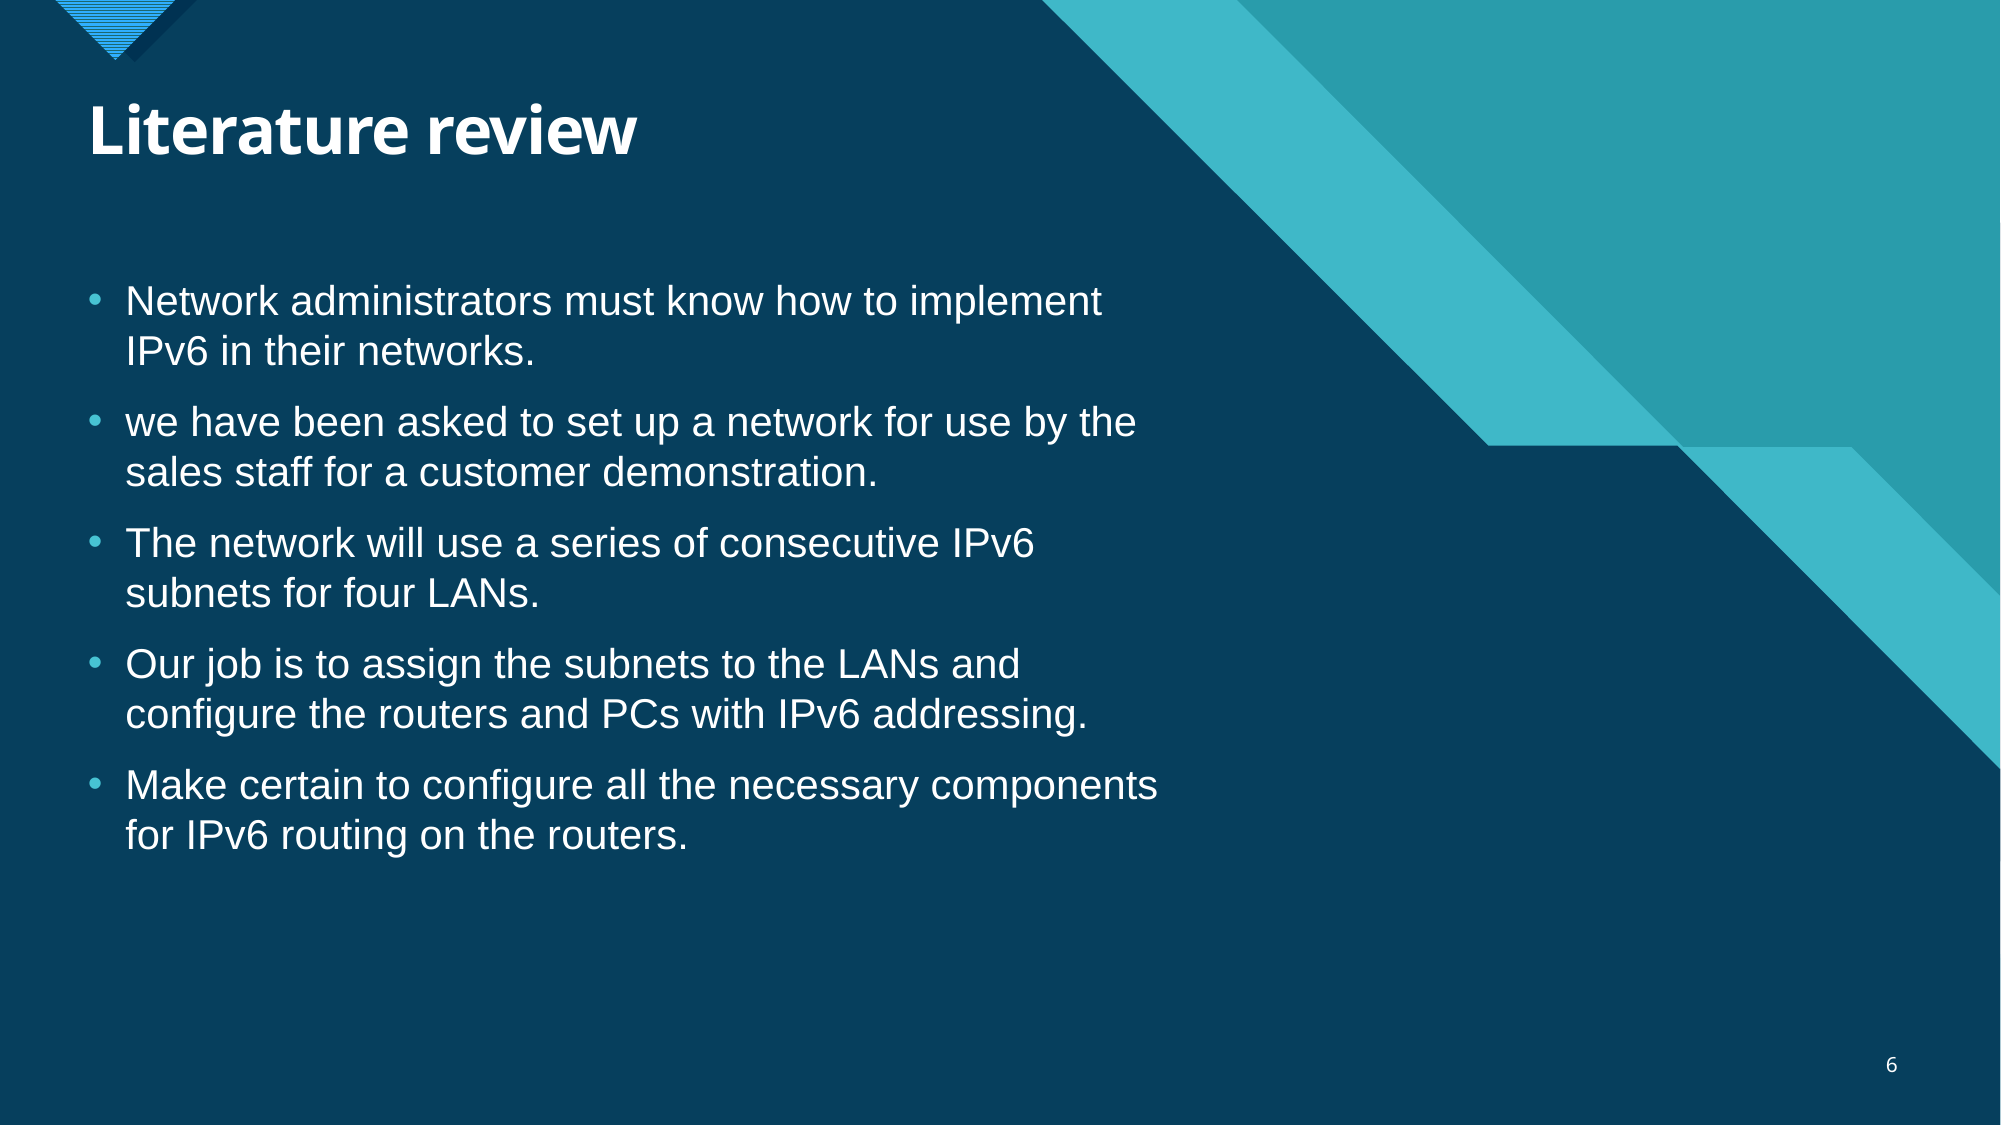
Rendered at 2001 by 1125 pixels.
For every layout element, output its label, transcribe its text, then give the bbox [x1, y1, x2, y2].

slide_number 6 [1845, 1035, 1913, 1096]
list Network administrators must know how to implement IPv6 in their networks. we have been asked to set up a network for use by the sales staff for a customer demonstration. The network will use a series of consecutive IPv6 subnets for four LANs. Our job is to assign the subnets to the LANs and configure the routers and PCs with IPv6 addressing. Make certain to configure all the necessary components for IPv6 routing on the routers. [72, 266, 1175, 939]
title Literature review [72, 89, 1913, 177]
